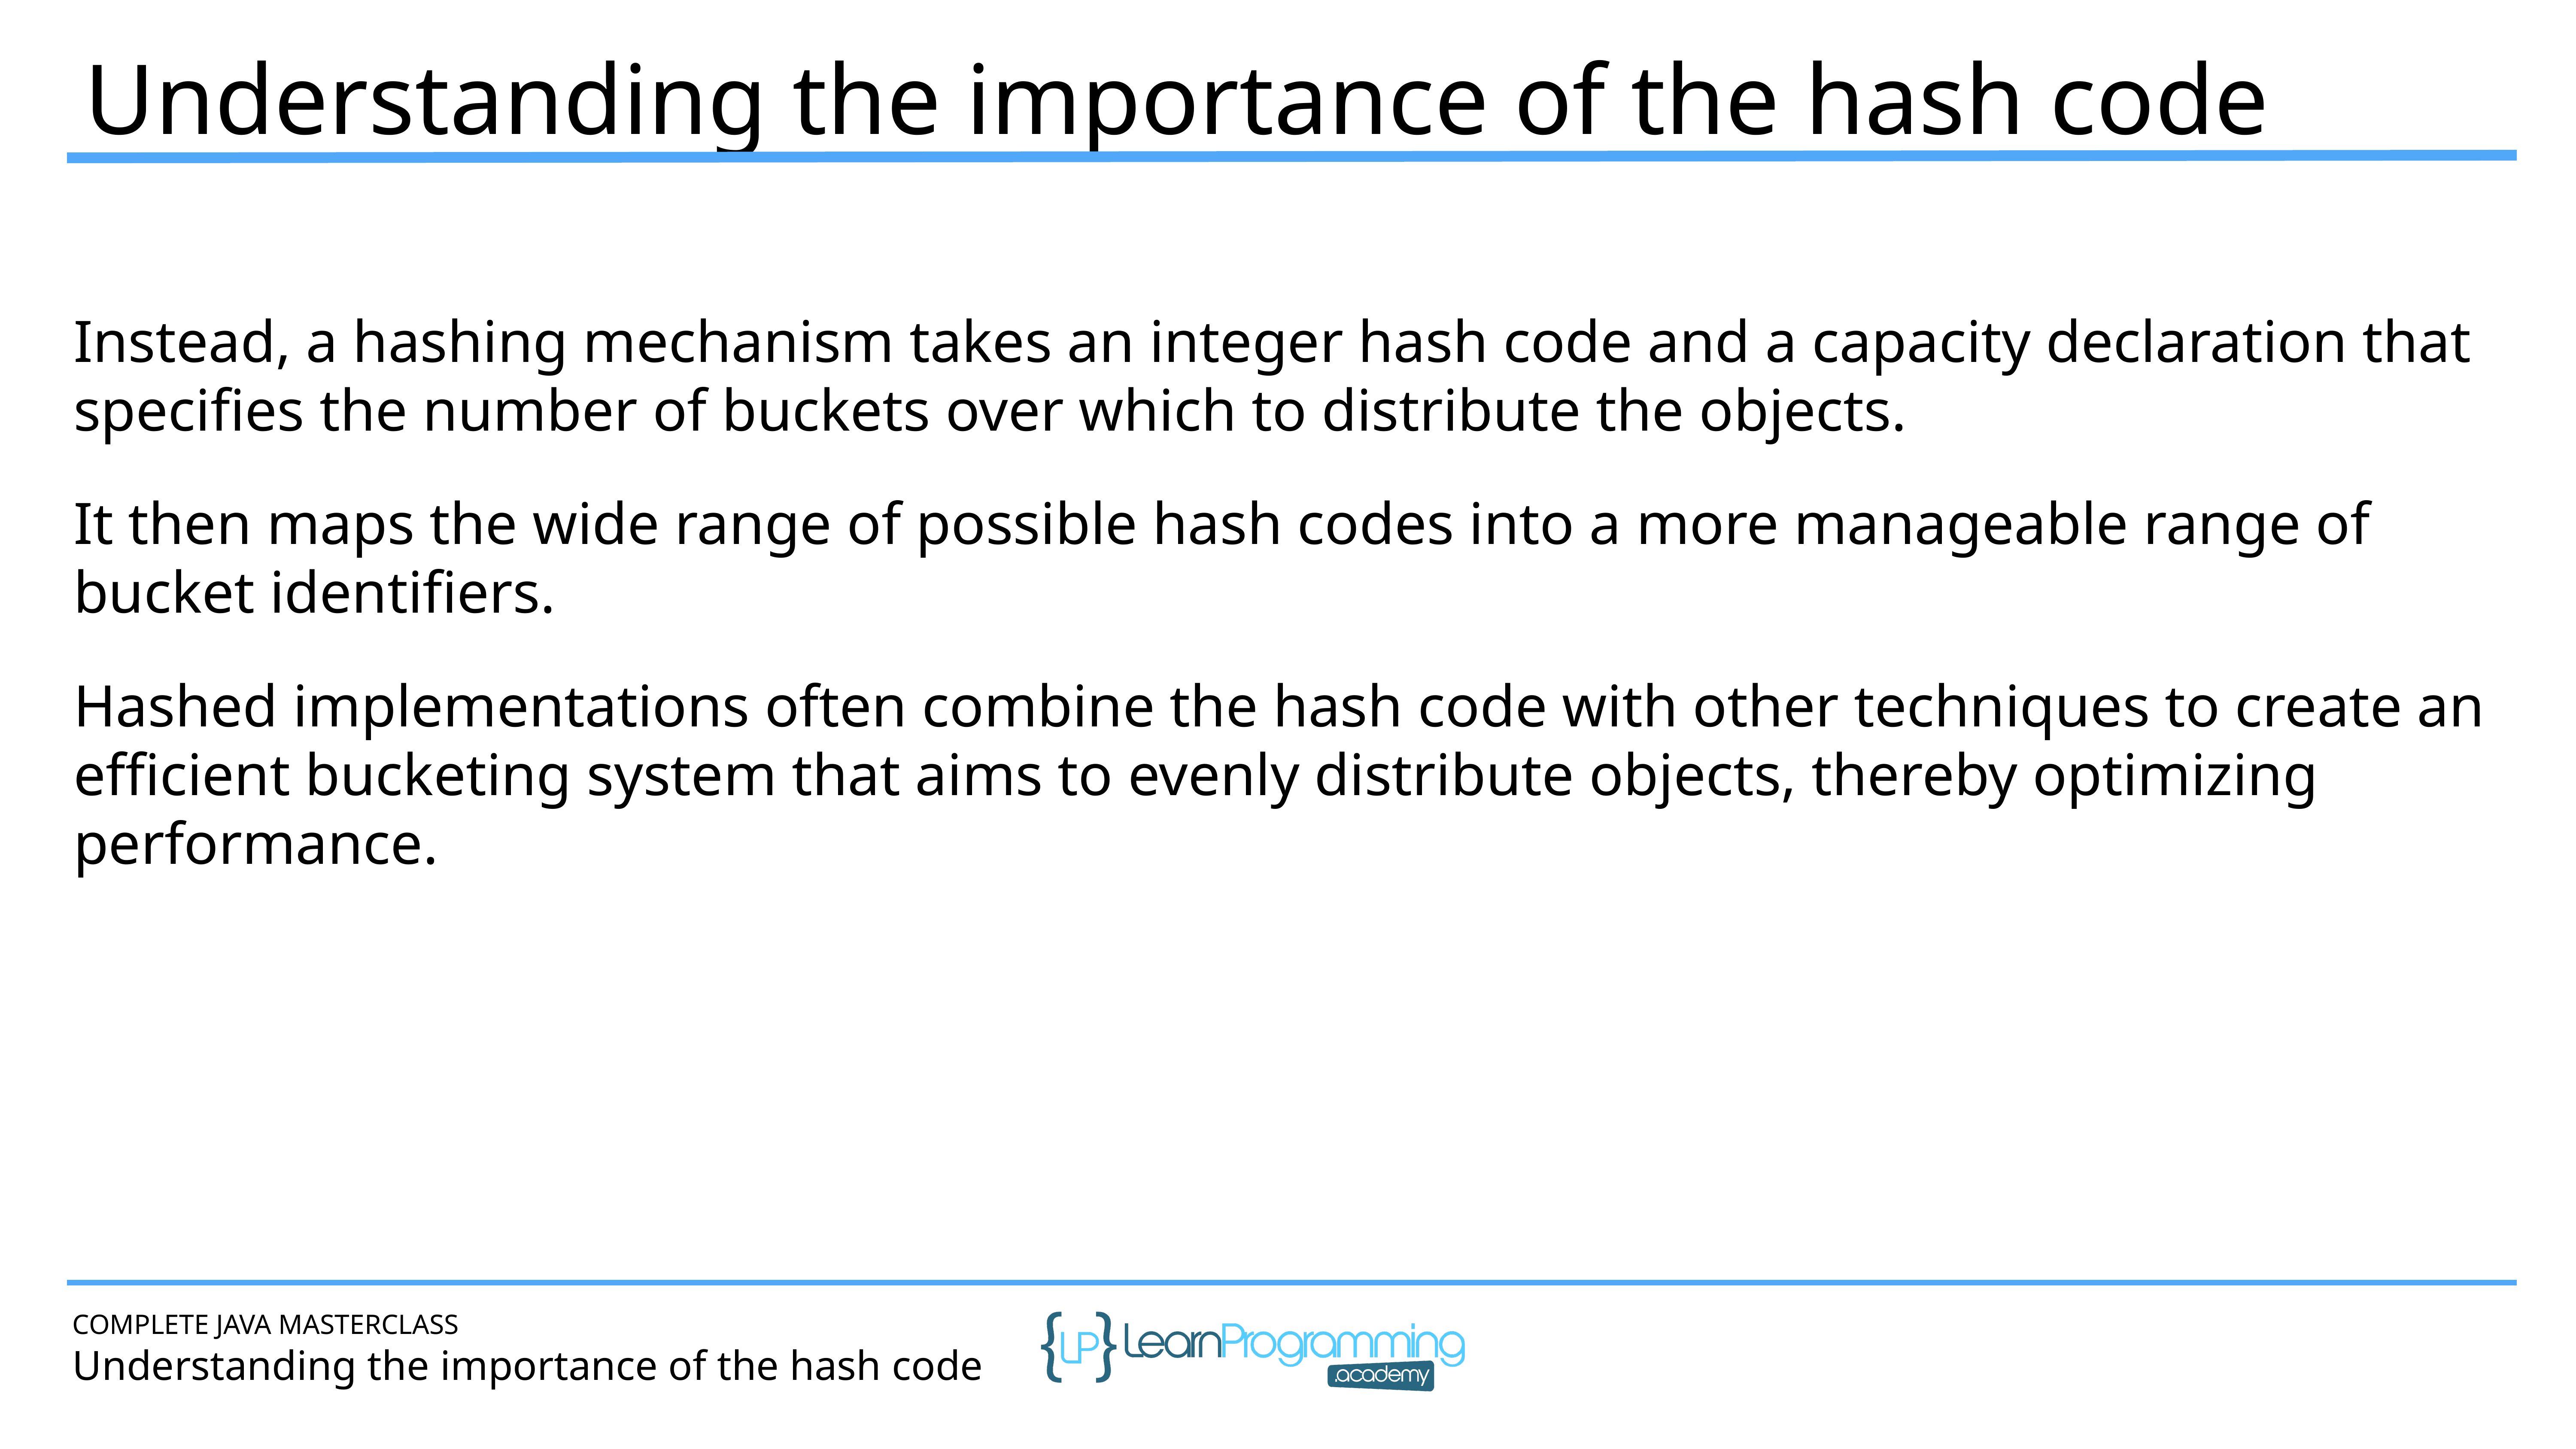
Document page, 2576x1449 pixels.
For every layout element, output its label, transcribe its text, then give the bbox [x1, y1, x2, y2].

text_box COMPLETE JAVA MASTERCLASS Understanding the importance of the hash code [67, 1302, 1030, 1394]
text_box Understanding the importance of the hash code [79, 32, 2275, 159]
picture [1032, 1302, 1477, 1400]
text_box Instead, a hashing mechanism takes an integer hash code and a capacity declaration that specifies the number of buckets over which to distribute the objects. It then maps the wide range of possible hash codes into a more manageable range of bucket identifiers. Hashed implementations often combine the hash code with other techniques to create an efficient bucketing system that aims to evenly distribute objects, thereby optimizing performance. [67, 301, 2517, 1139]
